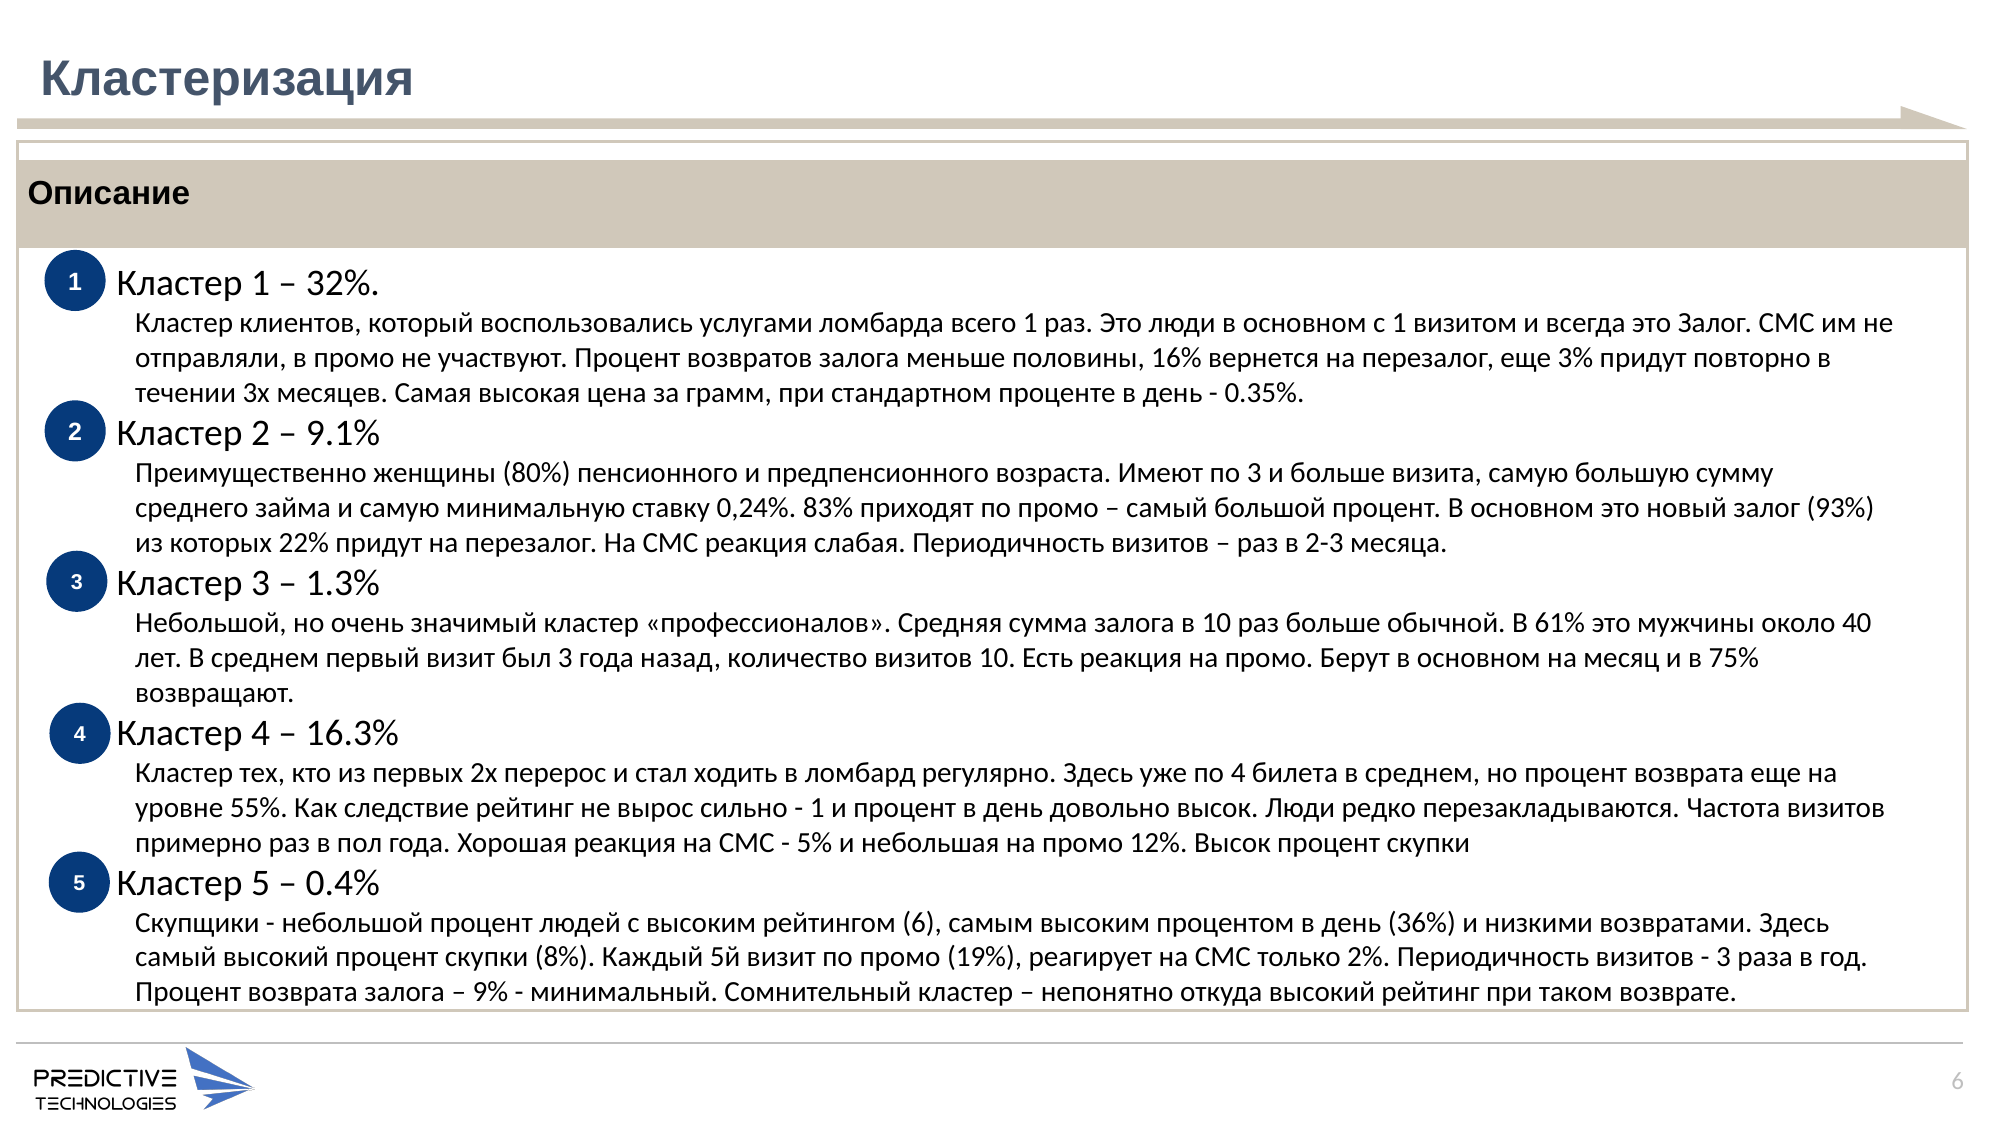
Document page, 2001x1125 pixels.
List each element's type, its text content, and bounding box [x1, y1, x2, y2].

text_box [17, 105, 1968, 1011]
text_box Кластер 1 – 32%. Кластер клиентов, который воспользовались услугами ломбарда всего 1 раз. Это люди в основном с 1 визитом и всегда это Залог. СМС им не отправляли, в промо не участвуют. Процент возвратов залога меньше половины, 16% вернется на перезалог, еще 3% придут повторно в течении 3х месяцев. Самая высокая цена за грамм, при стандартном проценте в день - 0.35%. Кластер 2 – 9.1% Преимущественно женщины (80%) пенсионного и предпенсионного возраста. Имеют по 3 и больше визита, самую большую сумму среднего займа и самую минимальную ставку 0,24%. 83% приходят по промо – самый большой процент. В основном это новый залог (93%) из которых 22% придут на перезалог. На СМС реакция слабая. Периодичность визитов – раз в 2-3 месяца. Кластер 3 – 1.3% Небольшой, но очень значимый кластер «профессионалов». Средняя сумма залога в 10 раз больше обычной. В 61% это мужчины около 40 лет. В среднем первый визит был 3 года назад, количество визитов 10. Есть реакция на промо. Берут в основном на месяц и в 75% возвращают. Кластер 4 – 16.3% Кластер тех, кто из первых 2х перерос и стал ходить в ломбард регулярно. Здесь уже по 4 билета в среднем, но процент возврата еще на уровне 55%. Как следствие рейтинг не вырос сильно - 1 и процент в день довольно высок. Люди редко перезакладываются. Частота визитов примерно раз в пол года. Хорошая реакция на СМС - 5% и небольшая на промо 12%. Высок процент скупки Кластер 5 – 0.4% Скупщики - небольшой процент людей с высоким рейтингом (6), самым высоким процентом в день (36%) и низкими возвратами. Здесь самый высокий процент скупки (8%). Каждый 5й визит по промо (19%), реагирует на СМС только 2%. Периодичность визитов - 3 раза в год. Процент возврата залога – 9% - минимальный. Сомнительный кластер – непонятно откуда высокий рейтинг при таком возврате. [45, 1011, 1910, 1061]
slide_number 6 [1904, 1065, 1980, 1095]
title Кластеризация [40, 0, 1960, 105]
picture [15, 1047, 255, 1125]
